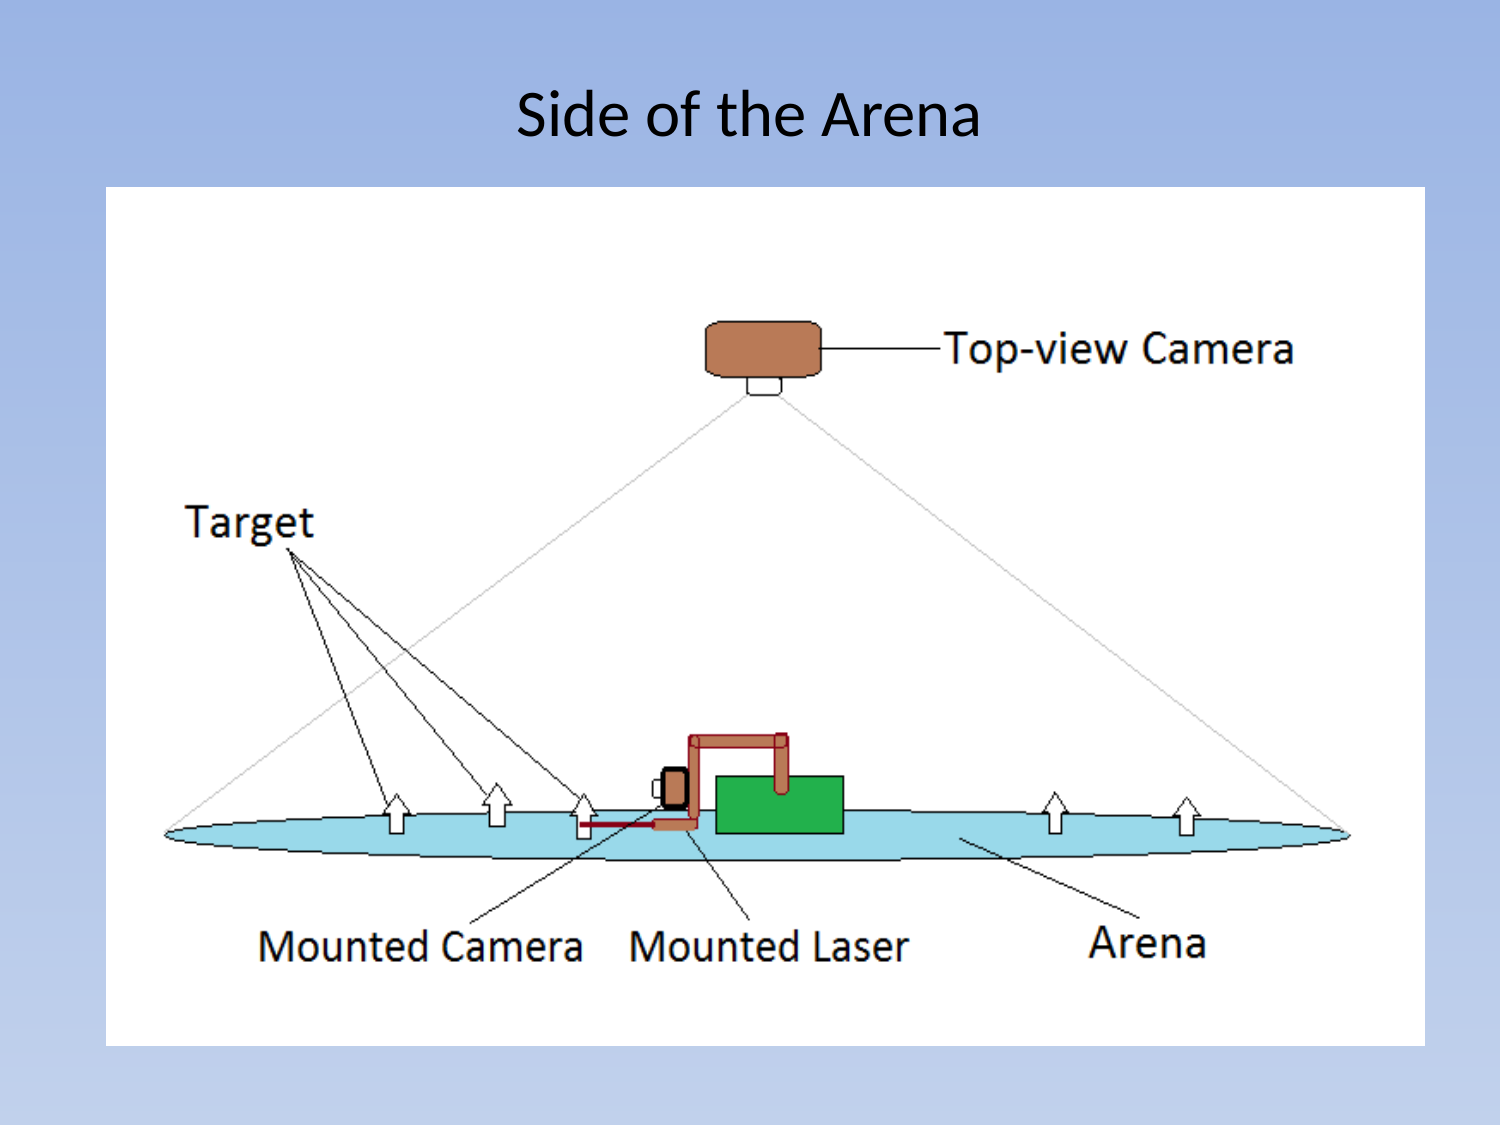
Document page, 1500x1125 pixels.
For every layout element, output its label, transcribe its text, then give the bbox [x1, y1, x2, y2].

picture [105, 187, 1426, 1046]
title Side of the Arena [75, 45, 1425, 176]
